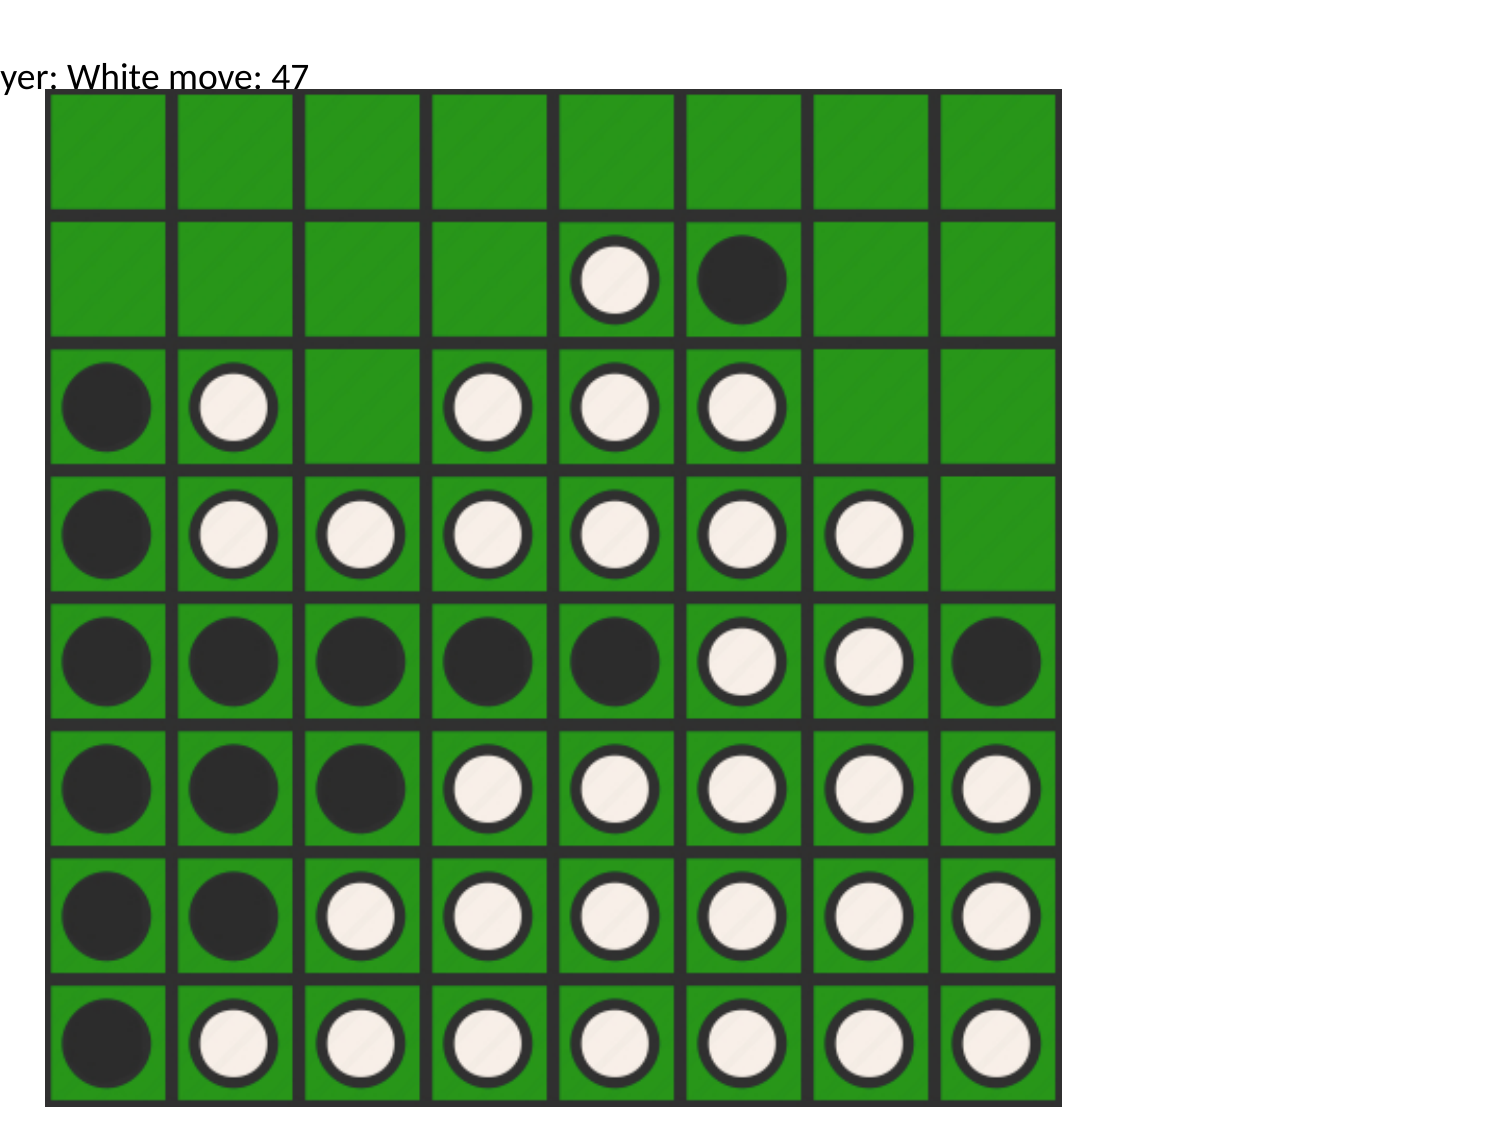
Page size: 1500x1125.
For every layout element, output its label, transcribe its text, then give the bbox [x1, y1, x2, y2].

text_box turn: 42 player: White move: 47 [0, 44, 325, 105]
picture [44, 89, 1062, 1107]
